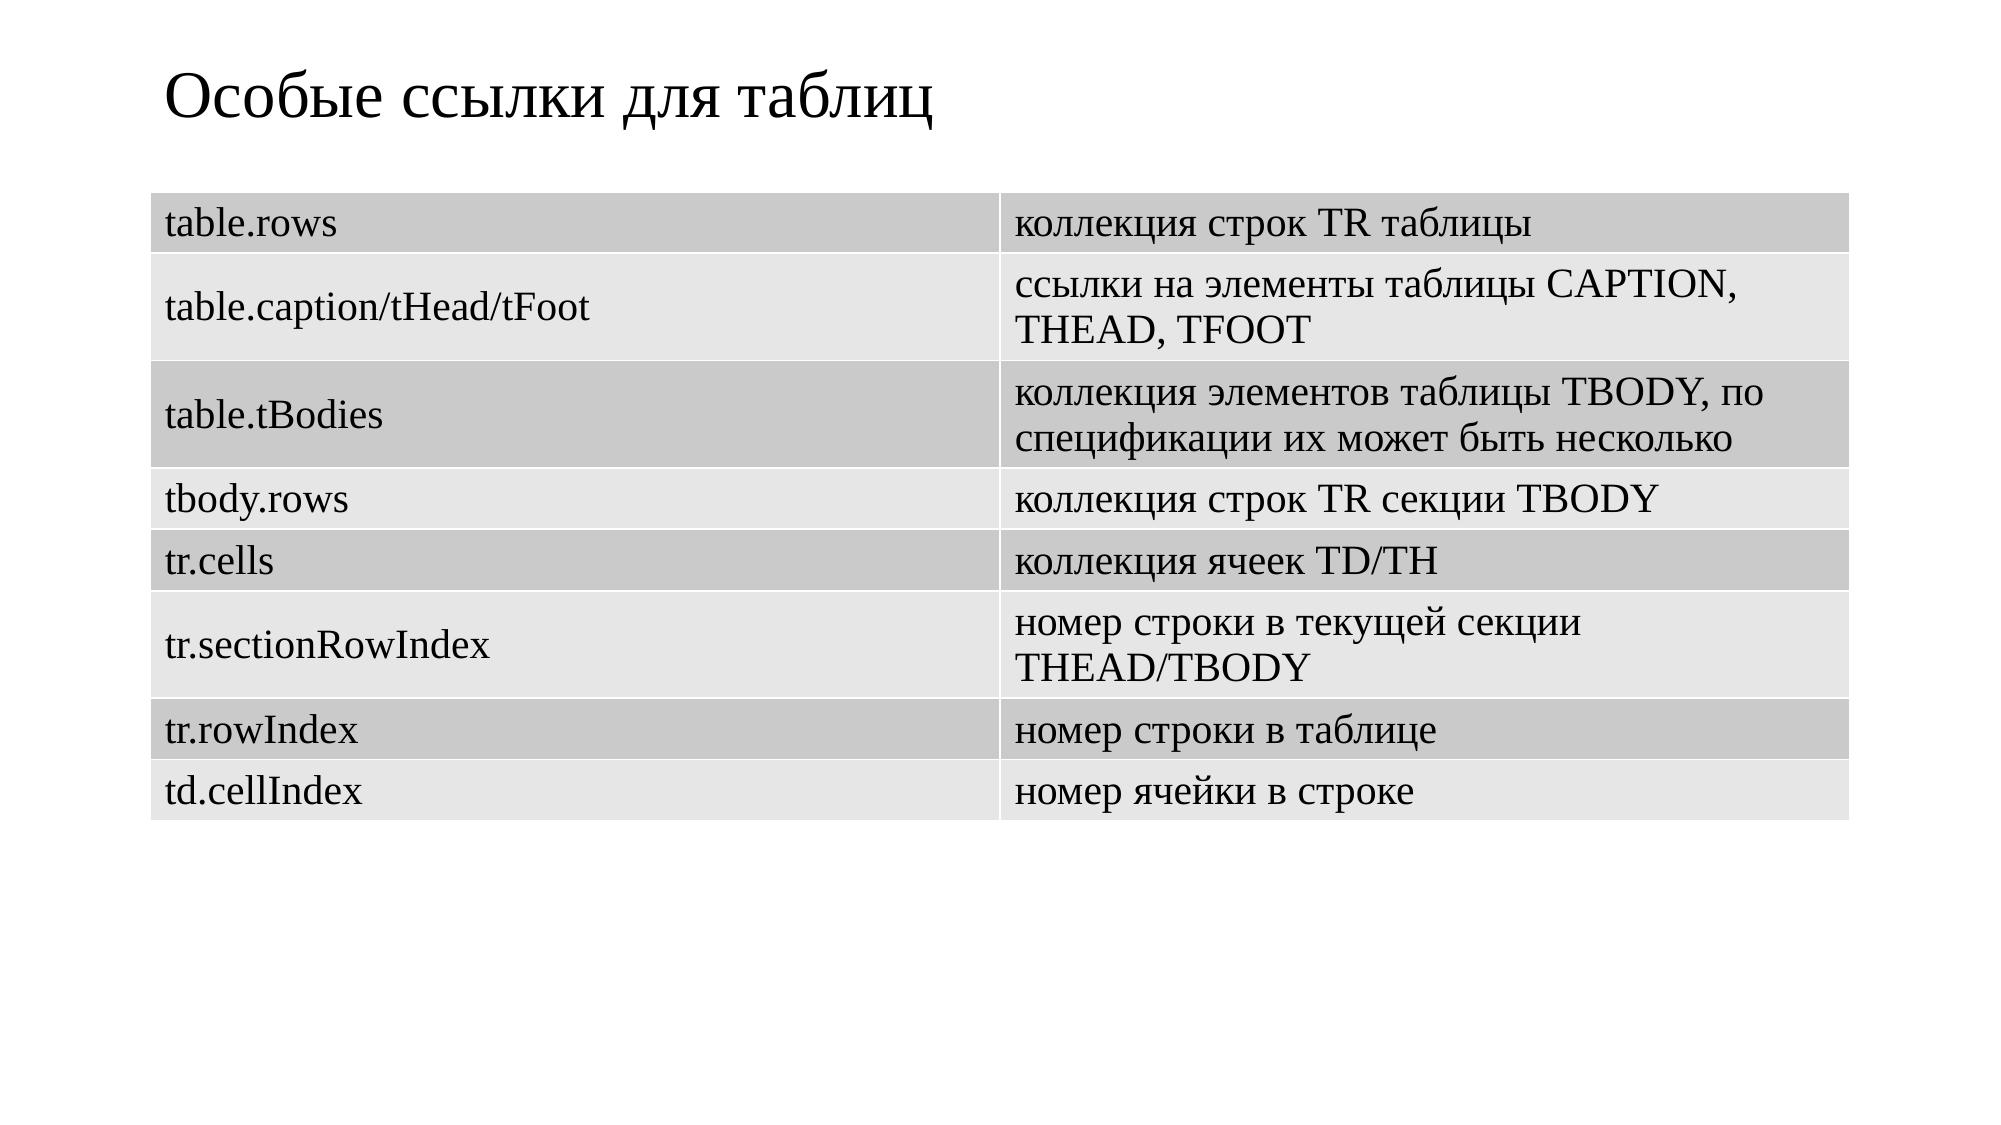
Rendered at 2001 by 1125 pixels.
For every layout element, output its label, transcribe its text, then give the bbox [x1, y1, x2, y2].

table_cell tbody.rows [151, 469, 999, 528]
table_header table.rows [151, 193, 999, 252]
table_cell ссылки на элементы таблицы CAPTION, THEAD, TFOOT [1001, 254, 1849, 360]
table_cell коллекция строк TR секции TBODY [1001, 469, 1849, 528]
table_cell table.caption/tHead/tFoot [151, 254, 999, 360]
table_cell номер ячейки в строке [1001, 760, 1849, 820]
table_cell td.cellIndex [151, 760, 999, 820]
table_cell коллекция элементов таблицы TBODY, по спецификации их может быть несколько [1001, 361, 1849, 467]
table_header коллекция строк TR таблицы [1001, 193, 1849, 252]
table_cell коллекция ячеек TD/TH [1001, 530, 1849, 590]
title Особые ссылки для таблиц [149, 0, 1851, 191]
table_cell tr.cells [151, 530, 999, 590]
table_cell tr.rowIndex [151, 699, 999, 759]
table_cell table.tBodies [151, 361, 999, 467]
table_cell номер строки в текущей секции THEAD/TBODY [1001, 592, 1849, 697]
table_cell номер строки в таблице [1001, 699, 1849, 759]
table_cell tr.sectionRowIndex [151, 592, 999, 697]
